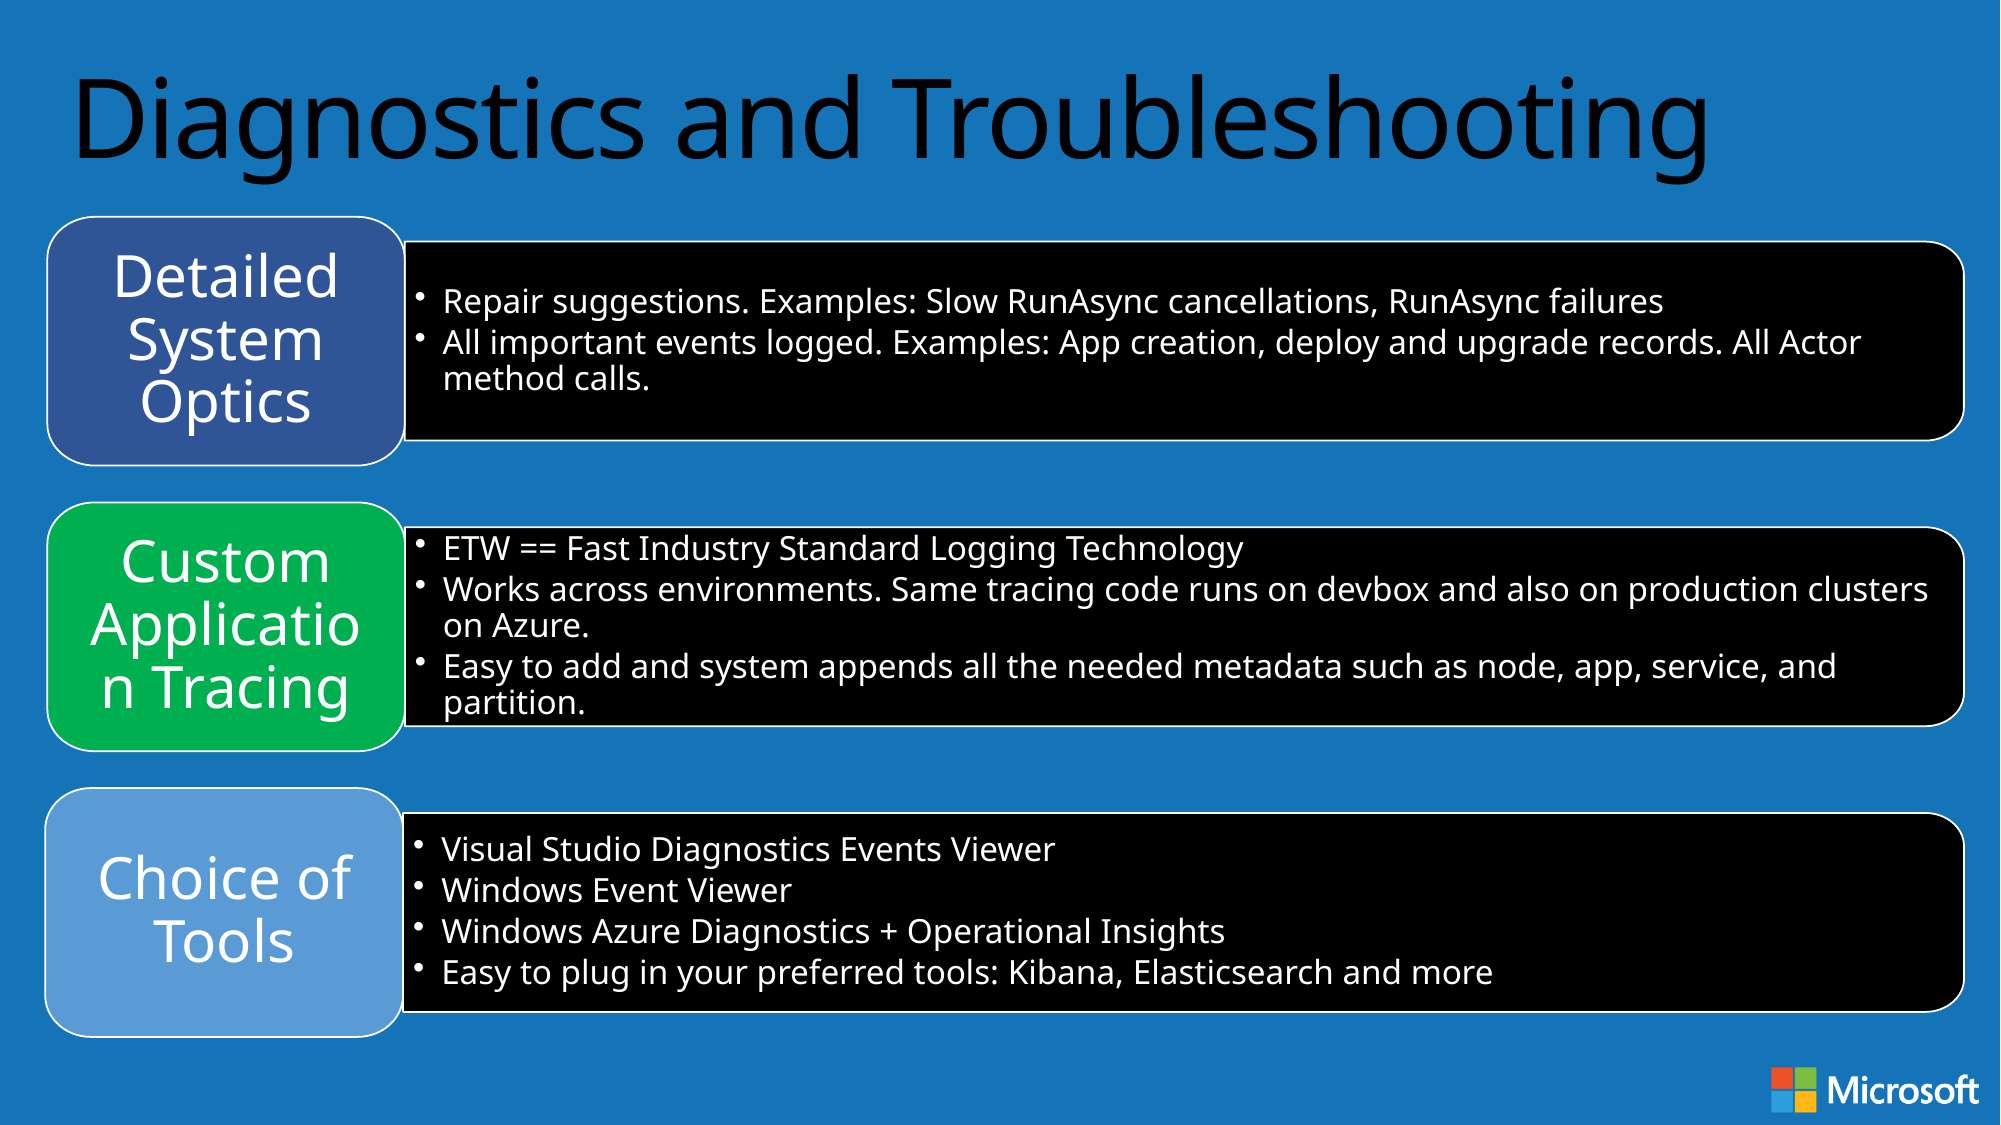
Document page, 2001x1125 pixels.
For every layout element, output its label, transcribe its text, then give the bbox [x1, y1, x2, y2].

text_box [47, 216, 1965, 466]
picture [1770, 1066, 1980, 1113]
title Diagnostics and Troubleshooting [45, 48, 1996, 199]
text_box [44, 787, 1965, 1038]
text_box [47, 502, 1965, 752]
